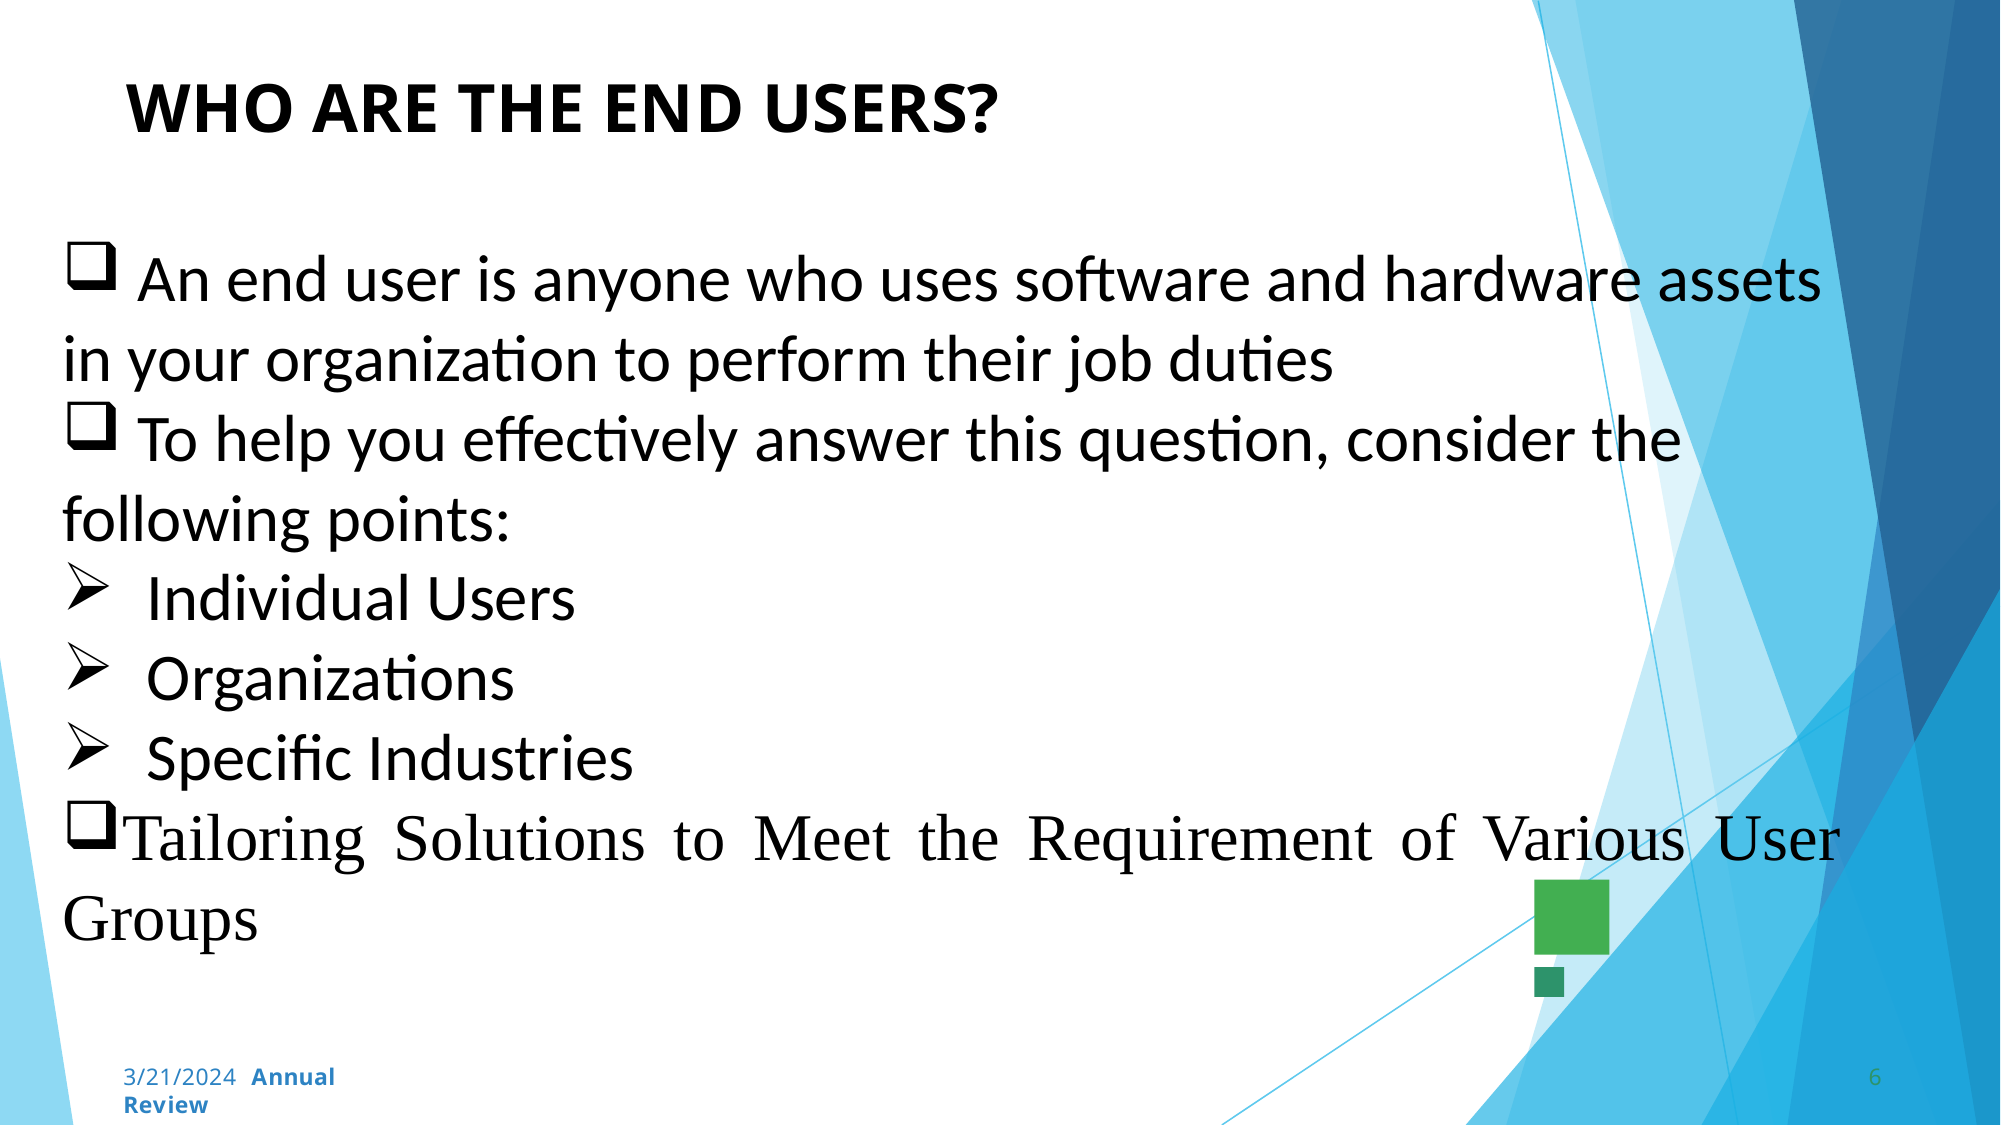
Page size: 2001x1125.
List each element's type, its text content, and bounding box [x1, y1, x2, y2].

list An end user is anyone who uses software and hardware assets in your organization to perform their job duties To help you effectively answer this question, consider the following points: Individual Users Organizations Specific Industries Tailoring Solutions to Meet the Requirement of Various User Groups [62, 234, 1844, 1043]
slide_number 6 [1862, 1061, 1888, 1125]
picture [118, 1012, 477, 1093]
title WHO ARE THE END USERS? [123, 63, 1877, 254]
text_box 3/21/2024 Annual Review [121, 1101, 417, 1118]
